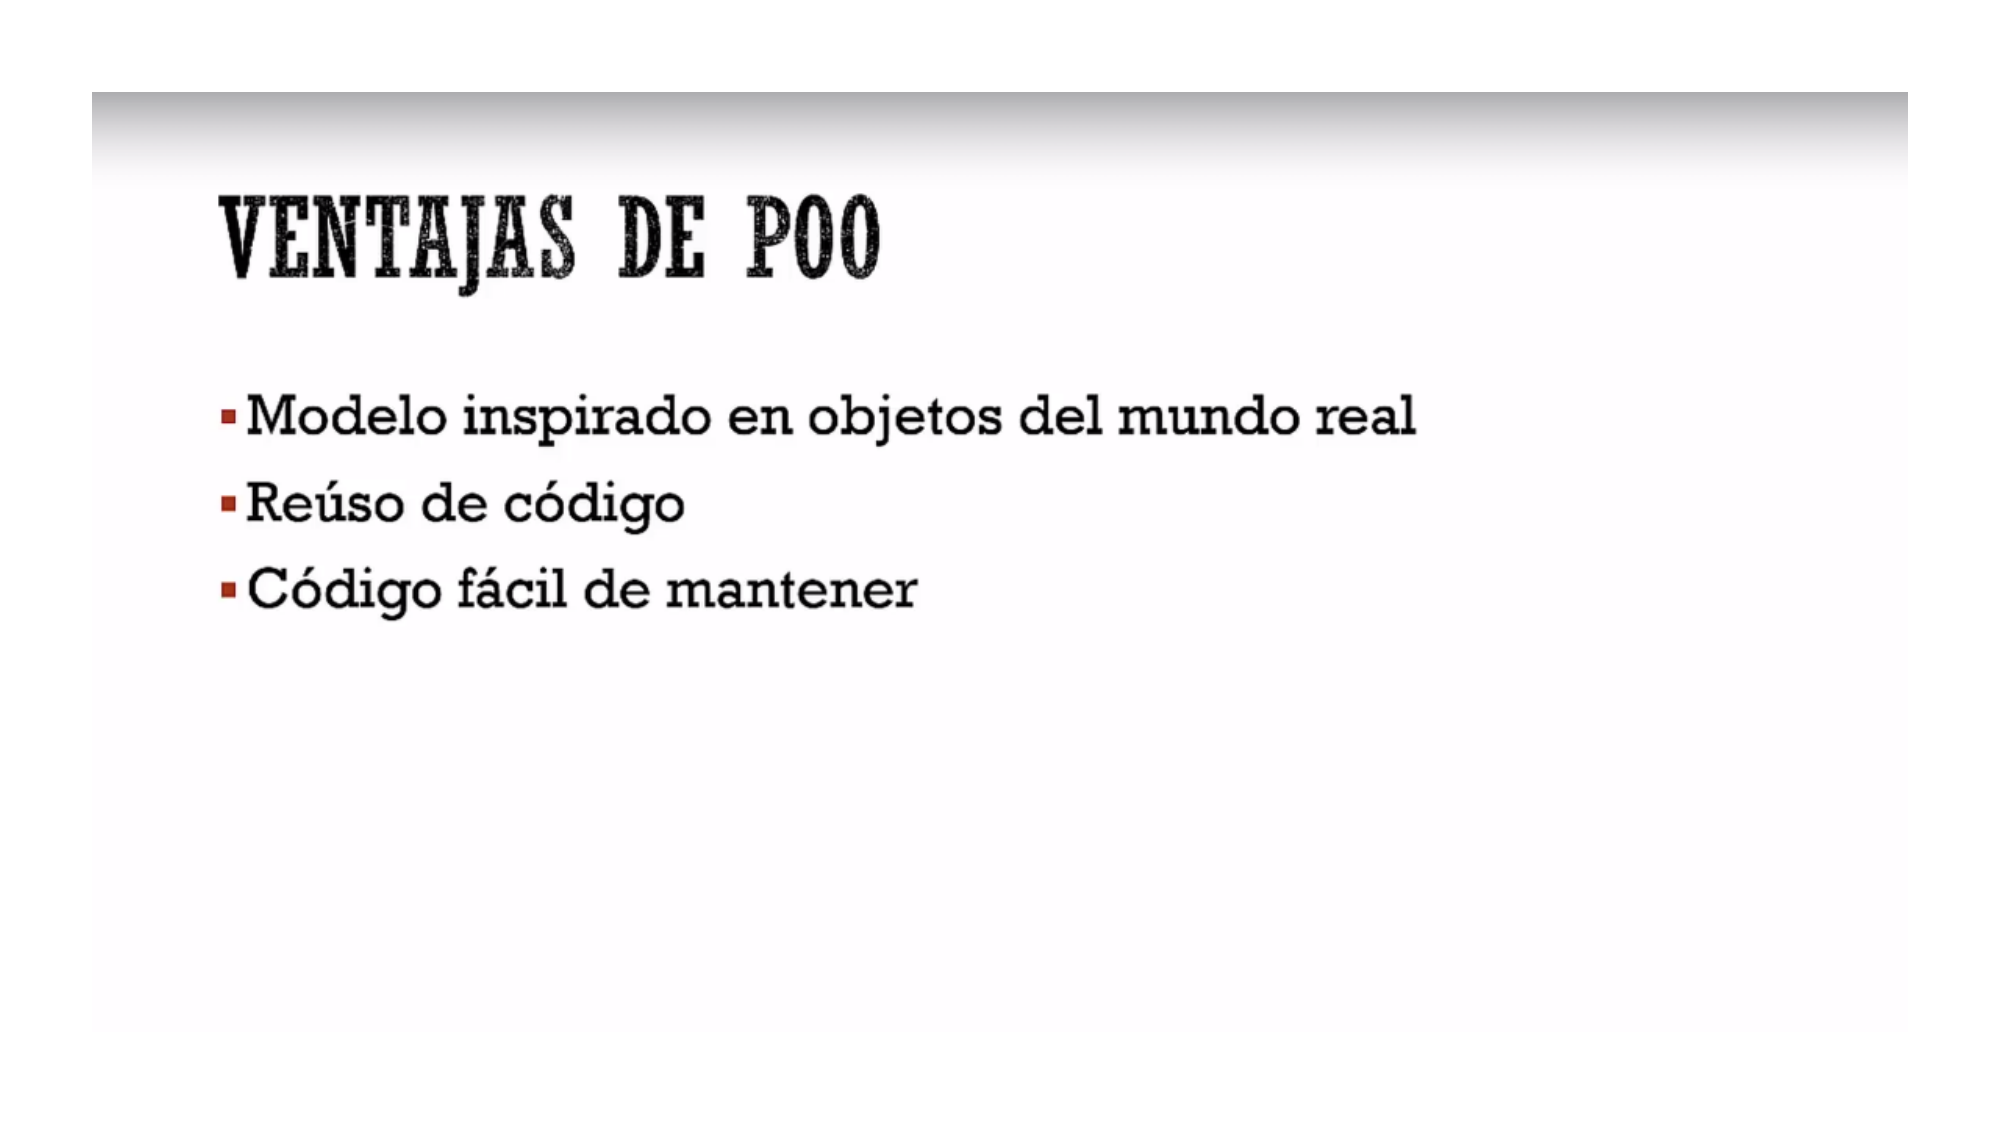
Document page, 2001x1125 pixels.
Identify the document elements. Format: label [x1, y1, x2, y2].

picture [92, 92, 1908, 1033]
